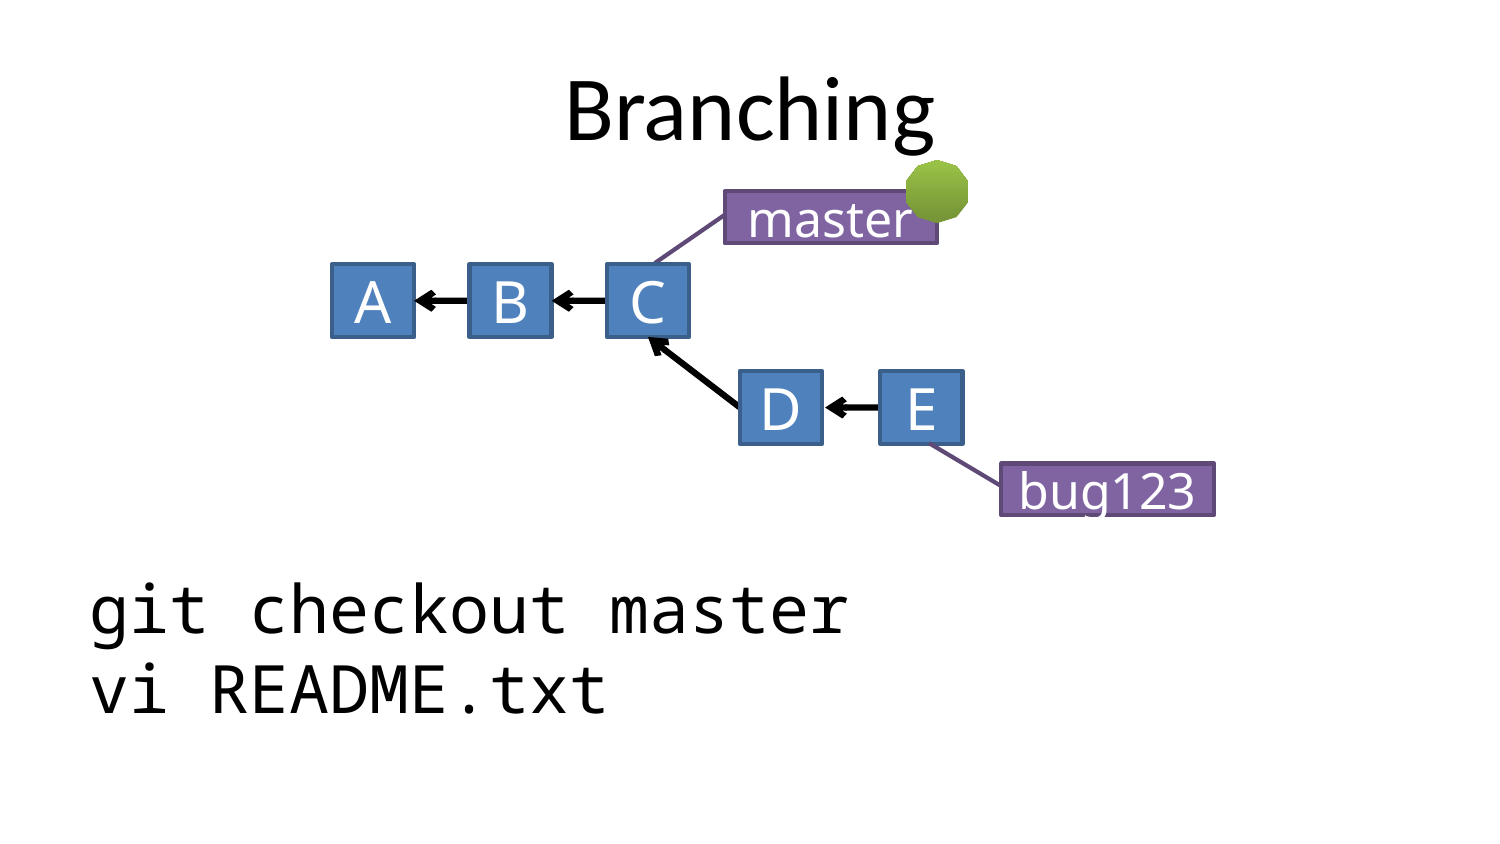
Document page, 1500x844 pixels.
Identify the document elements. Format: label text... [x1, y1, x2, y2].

text_box [825, 400, 880, 415]
text_box master [654, 191, 937, 264]
text_box B [469, 264, 552, 338]
text_box E [880, 371, 963, 444]
text_box [905, 160, 969, 224]
text_box [647, 336, 739, 407]
text_box D [739, 371, 822, 444]
text_box Branching [75, 33, 1425, 175]
text_box C [606, 264, 690, 338]
text_box A [331, 264, 415, 338]
text_box bug123 [929, 443, 1214, 516]
text_box git checkout master vi README.txt [74, 559, 937, 754]
